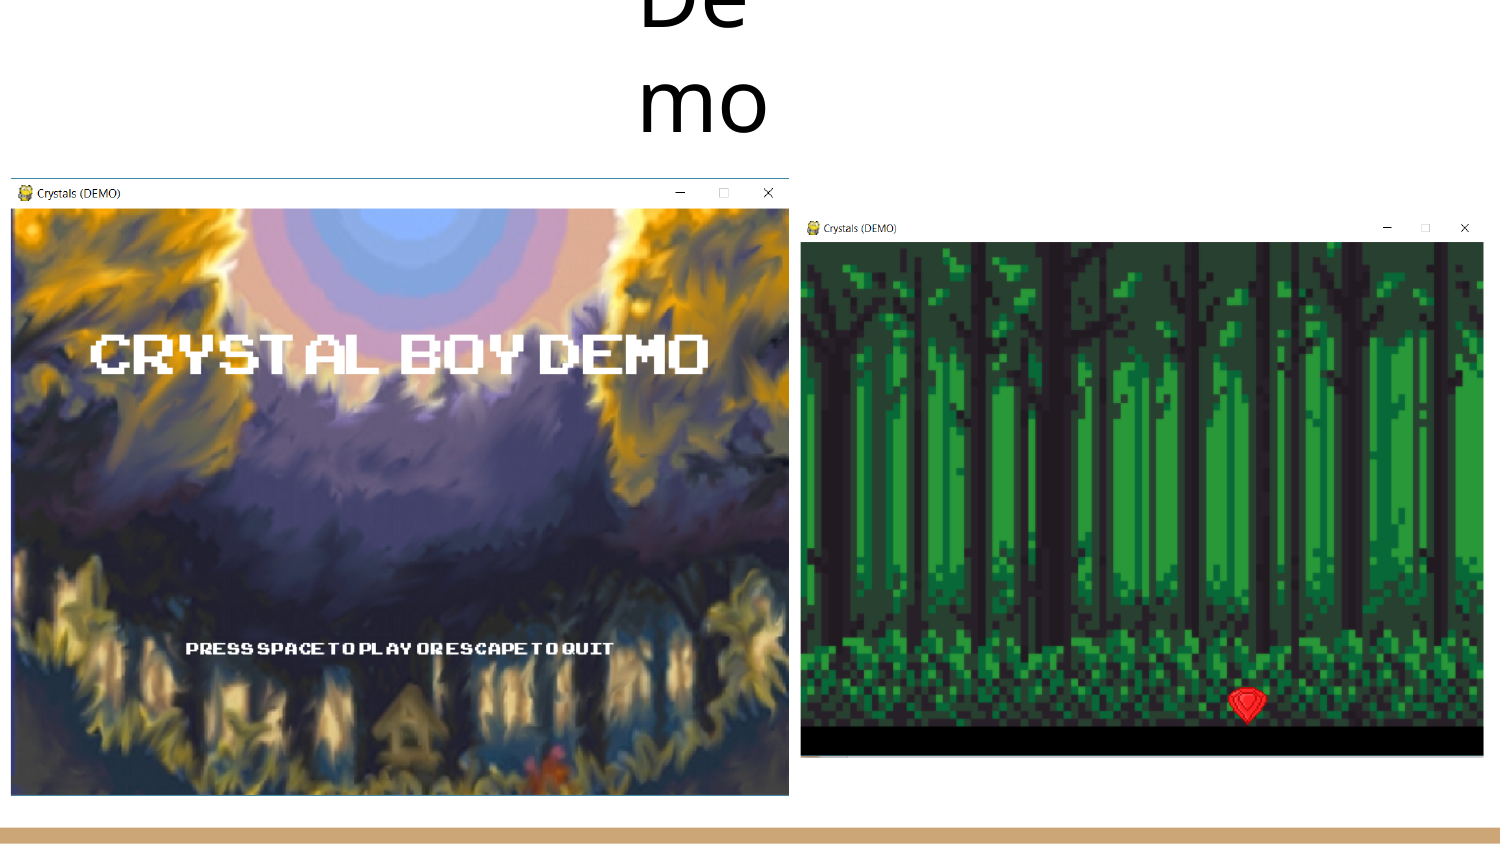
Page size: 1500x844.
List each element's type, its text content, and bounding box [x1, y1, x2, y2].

title Demo [621, 28, 824, 166]
picture [800, 215, 1484, 758]
picture [10, 178, 790, 796]
